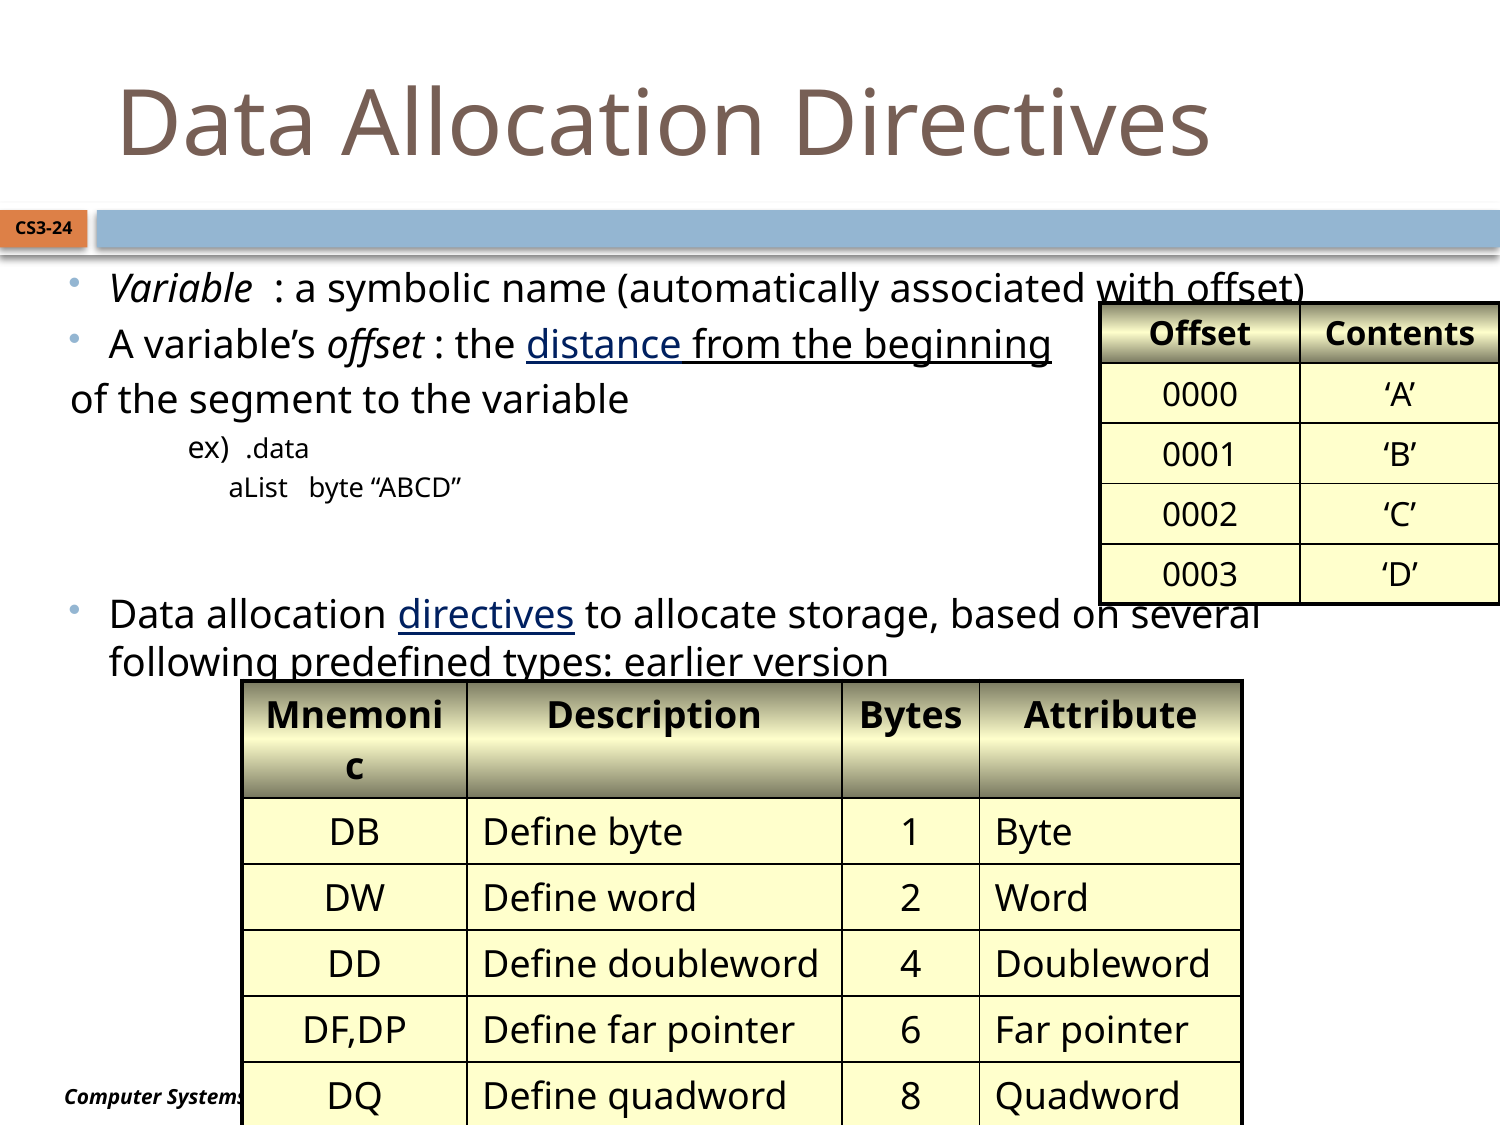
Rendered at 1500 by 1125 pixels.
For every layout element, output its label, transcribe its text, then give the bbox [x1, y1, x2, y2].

table_cell 4 [843, 931, 979, 995]
table_cell DW [244, 865, 466, 929]
table_header Bytes [843, 683, 979, 797]
table_cell 0001 [1102, 424, 1299, 483]
table_cell 8 [843, 1063, 979, 1125]
table_cell 2 [843, 865, 979, 929]
title Data Allocation Directives [100, 37, 1438, 200]
table_cell Define far pointer [468, 997, 841, 1061]
table_header Description [468, 683, 841, 797]
table_cell ‘C’ [1301, 484, 1498, 543]
table_header Offset [1102, 305, 1299, 362]
table_cell 0000 [1102, 364, 1299, 422]
table_cell 1 [843, 799, 979, 863]
list Variable : a symbolic name (automatically associated with offset) A variable’s offset : the distance from the beginning of the segment to the variable ex) .data aList byte “ABCD” Data allocation directives to allocate storage, based on several following predefined types: earlier version [3, 255, 1342, 728]
table_cell 0002 [1102, 484, 1299, 543]
table_cell Word [980, 865, 1240, 929]
table_cell DQ [244, 1063, 466, 1125]
table_cell Byte [980, 799, 1240, 863]
table_cell Quadword [980, 1063, 1240, 1125]
table_cell DD [244, 931, 466, 995]
table_cell Doubleword [980, 931, 1240, 995]
slide_number CS3-24 [0, 208, 88, 249]
table_header Attribute [980, 683, 1240, 797]
table_cell Far pointer [980, 997, 1240, 1061]
table_cell DB [244, 799, 466, 863]
table_cell Define quadword [468, 1063, 841, 1125]
table_cell ‘A’ [1301, 364, 1498, 422]
table_cell 0003 [1102, 545, 1299, 602]
table_cell 6 [843, 997, 979, 1061]
table_cell DF,DP [244, 997, 466, 1061]
table_header Mnemonic [244, 683, 466, 797]
table_cell Define byte [468, 799, 841, 863]
table_cell Define doubleword [468, 931, 841, 995]
table_cell ‘D’ [1301, 545, 1498, 602]
table_header Contents [1301, 305, 1498, 362]
table_cell ‘B’ [1301, 424, 1498, 483]
table_cell Define word [468, 865, 841, 929]
